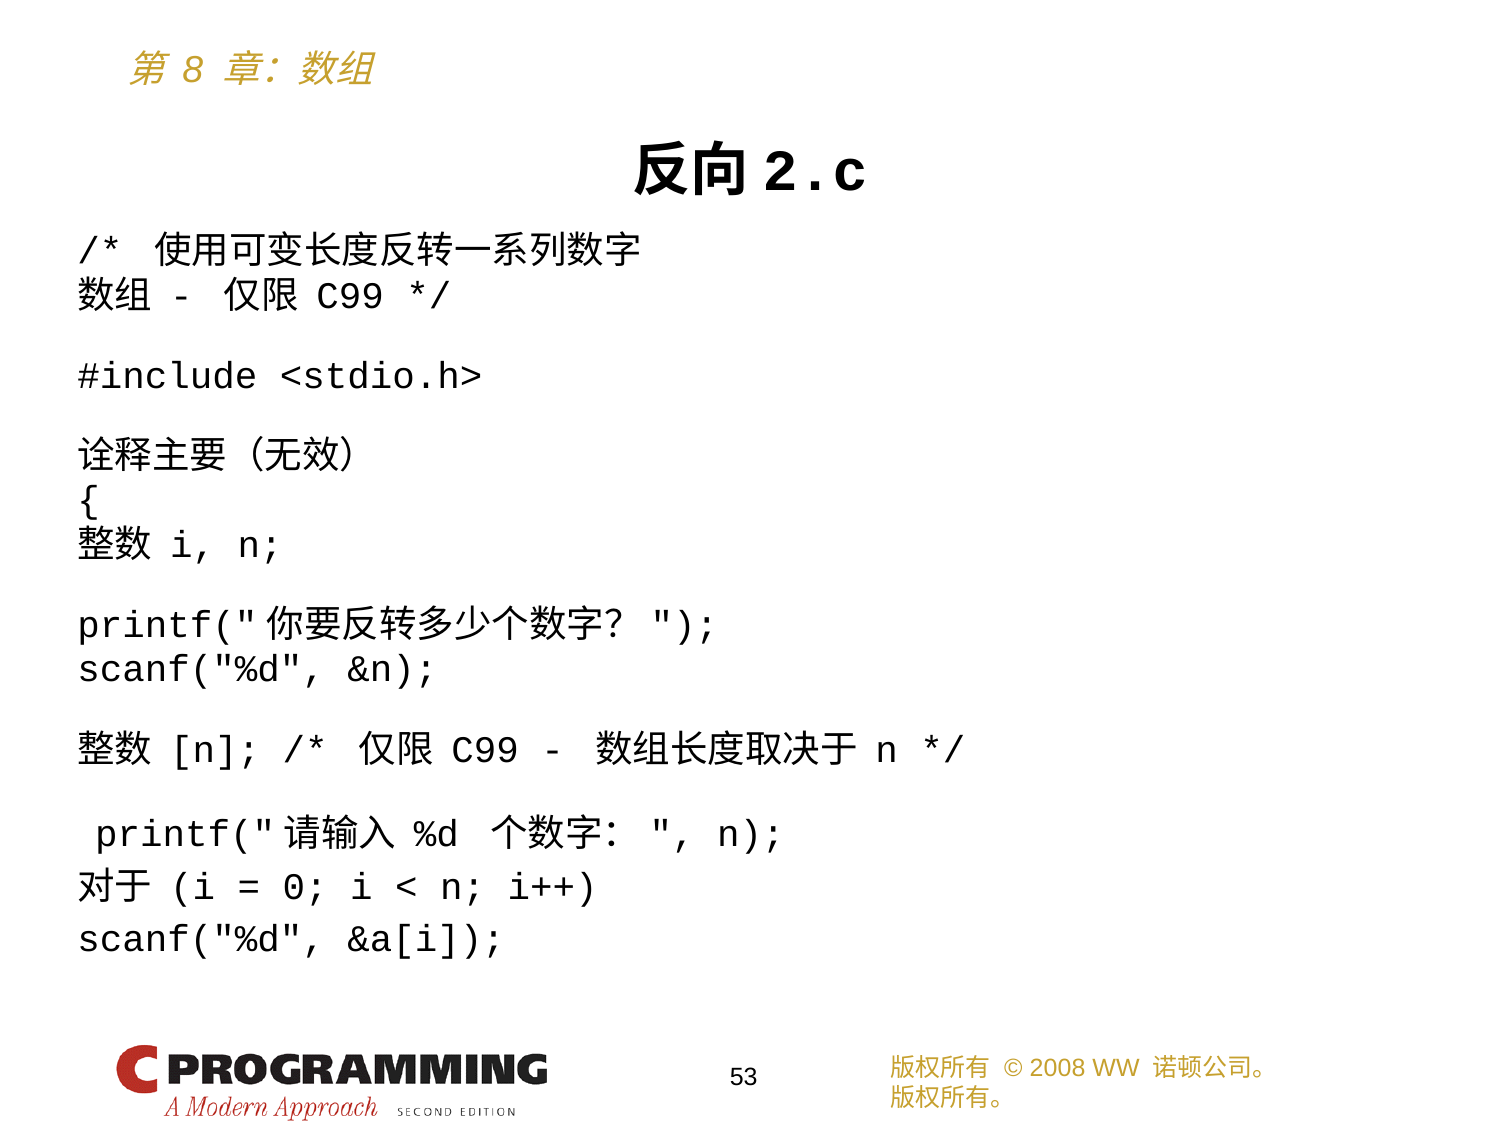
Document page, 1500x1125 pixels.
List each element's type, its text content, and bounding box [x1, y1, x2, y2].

picture [112, 1041, 550, 1123]
list 反向2.c /* 使用可变长度反转一系列数字 数组 - 仅限 C99 */ #include <stdio.h> 诠释主要（无效） { 整数 i, n; printf("你要反转多少个数字？"); scanf("%d", &n); 整数 [n]; /* 仅限 C99 - 数组长度取决于 n */ printf("请输入 %d 个数字：", n); 对于 (i = 0; i < n; i++) scanf("%d", &a[i]); [62, 125, 1438, 1038]
footer 版权所有 © 2008 WW 诺顿公司。 版权所有。 [874, 1043, 1388, 1119]
slide_number 53 [687, 1049, 801, 1101]
